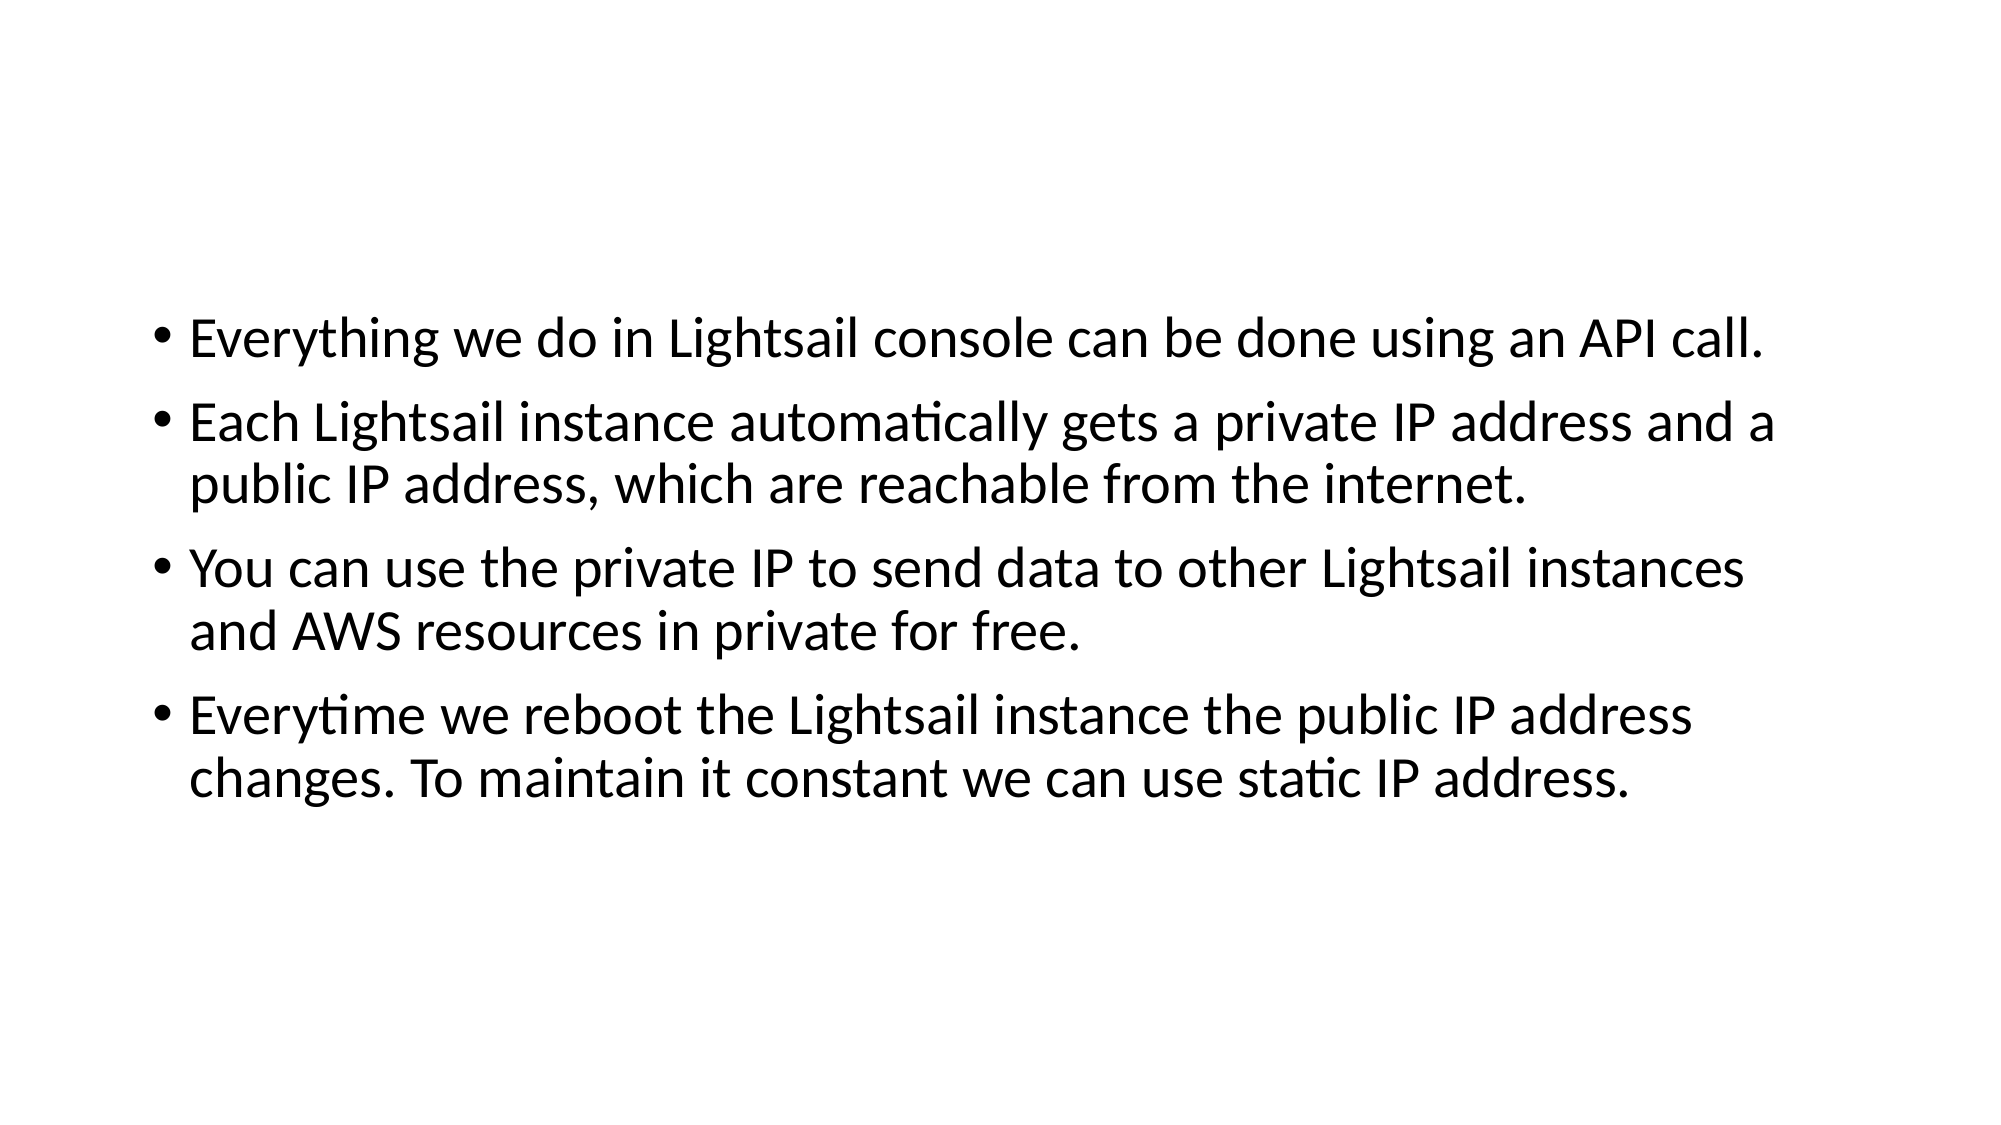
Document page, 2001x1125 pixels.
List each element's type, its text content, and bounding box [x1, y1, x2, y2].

list Everything we do in Lightsail console can be done using an API call. Each Lightsail instance automatically gets a private IP address and a public IP address, which are reachable from the internet. You can use the private IP to send data to other Lightsail instances and AWS resources in private for free. Everytime we reboot the Lightsail instance the public IP address changes. To maintain it constant we can use static IP address. [137, 299, 1863, 1014]
